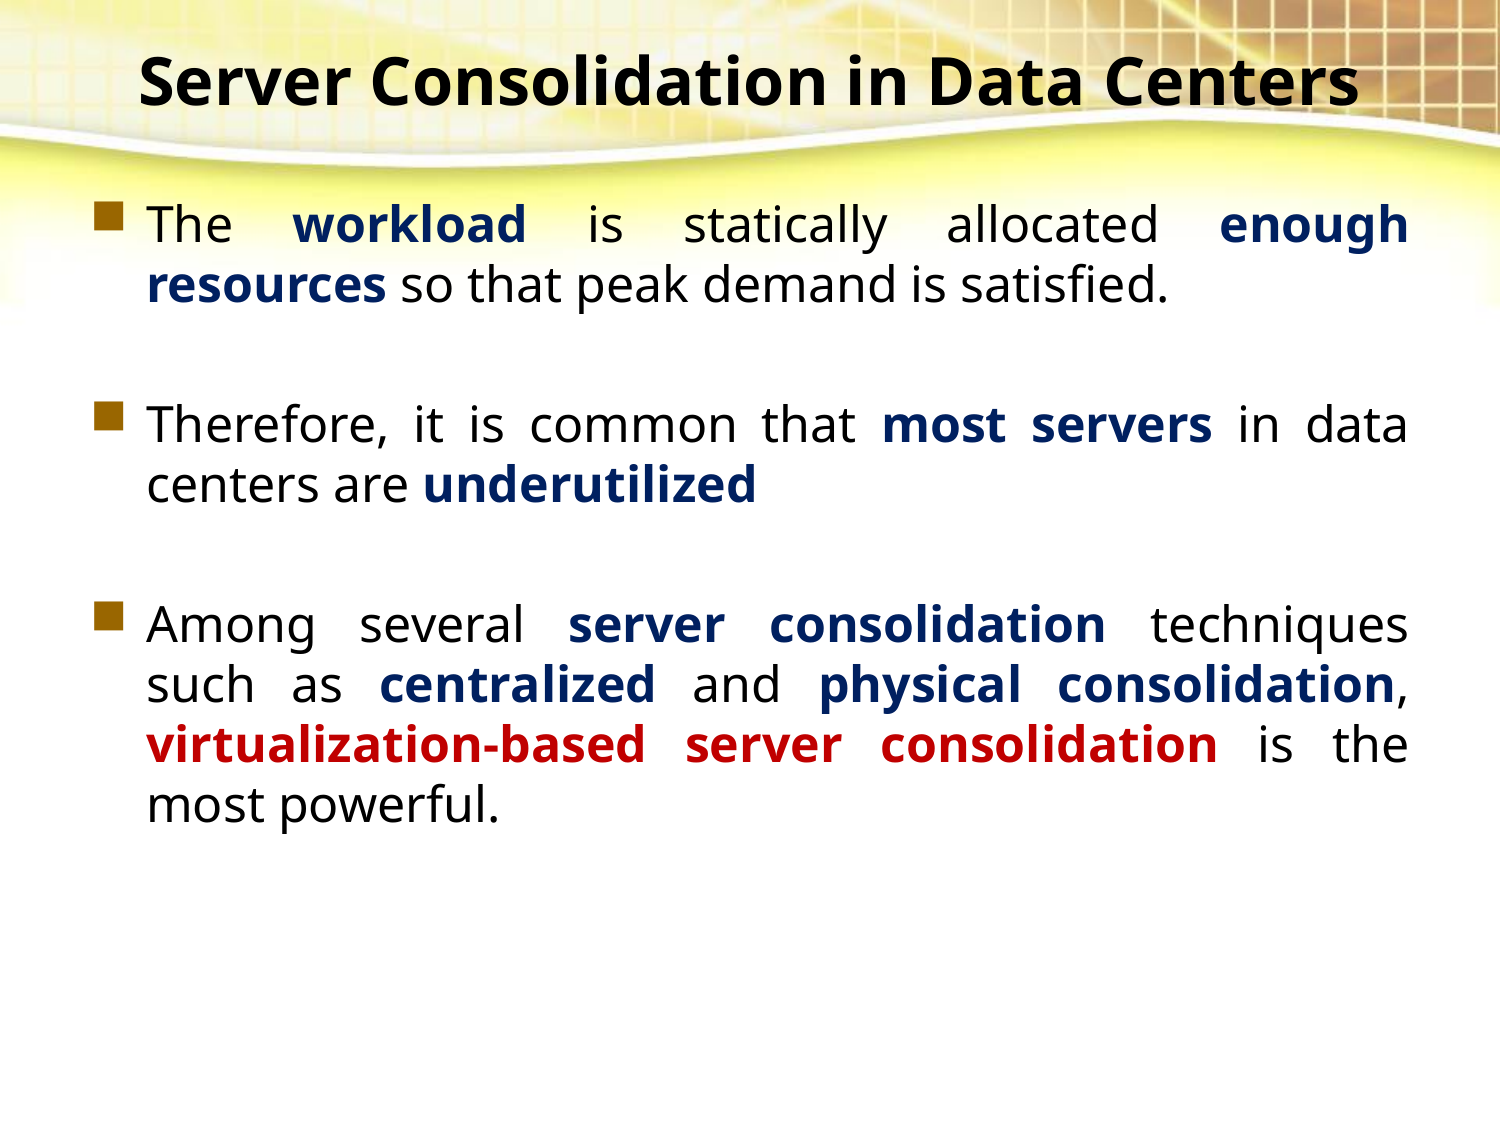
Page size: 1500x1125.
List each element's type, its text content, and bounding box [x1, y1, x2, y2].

picture [0, 0, 1500, 1125]
title Server Consolidation in Data Centers [74, 29, 1426, 128]
list The workload is statically allocated enough resources so that peak demand is satisfied. Therefore, it is common that most servers in data centers are underutilized Among several server consolidation techniques such as centralized and physical consolidation, virtualization-based server consolidation is the most powerful. [74, 184, 1426, 1066]
